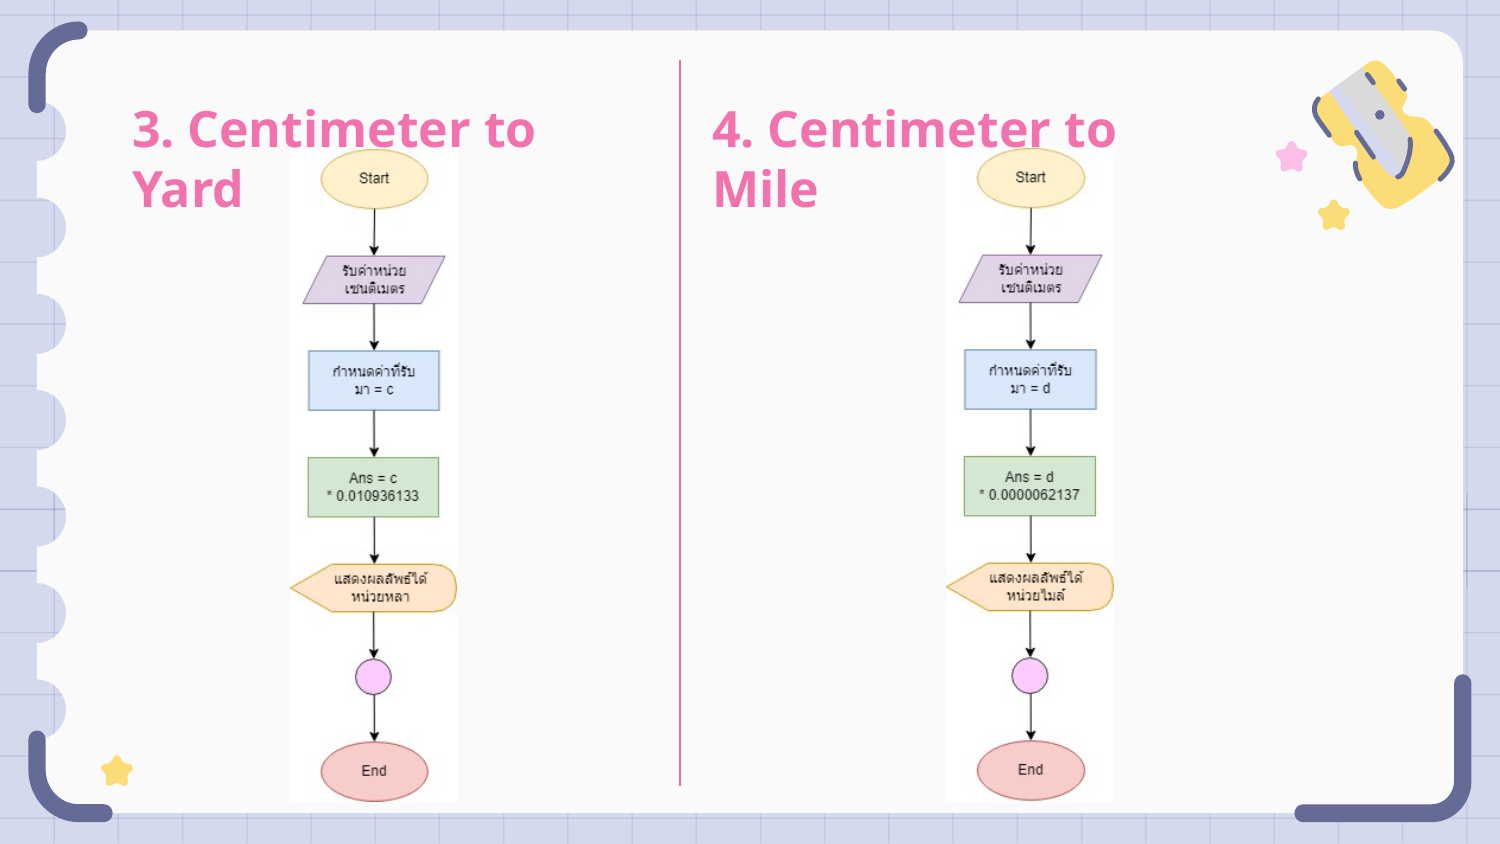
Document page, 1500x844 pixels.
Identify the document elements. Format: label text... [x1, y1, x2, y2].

text_box 4. Centimeter to Mile [697, 82, 1246, 166]
text_box [1321, 217, 1347, 231]
picture [946, 148, 1114, 802]
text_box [1310, 60, 1456, 210]
text_box [101, 755, 133, 786]
subtitle 3. Centimeter to Yard [116, 82, 666, 166]
text_box [1275, 141, 1305, 172]
picture [289, 149, 457, 802]
